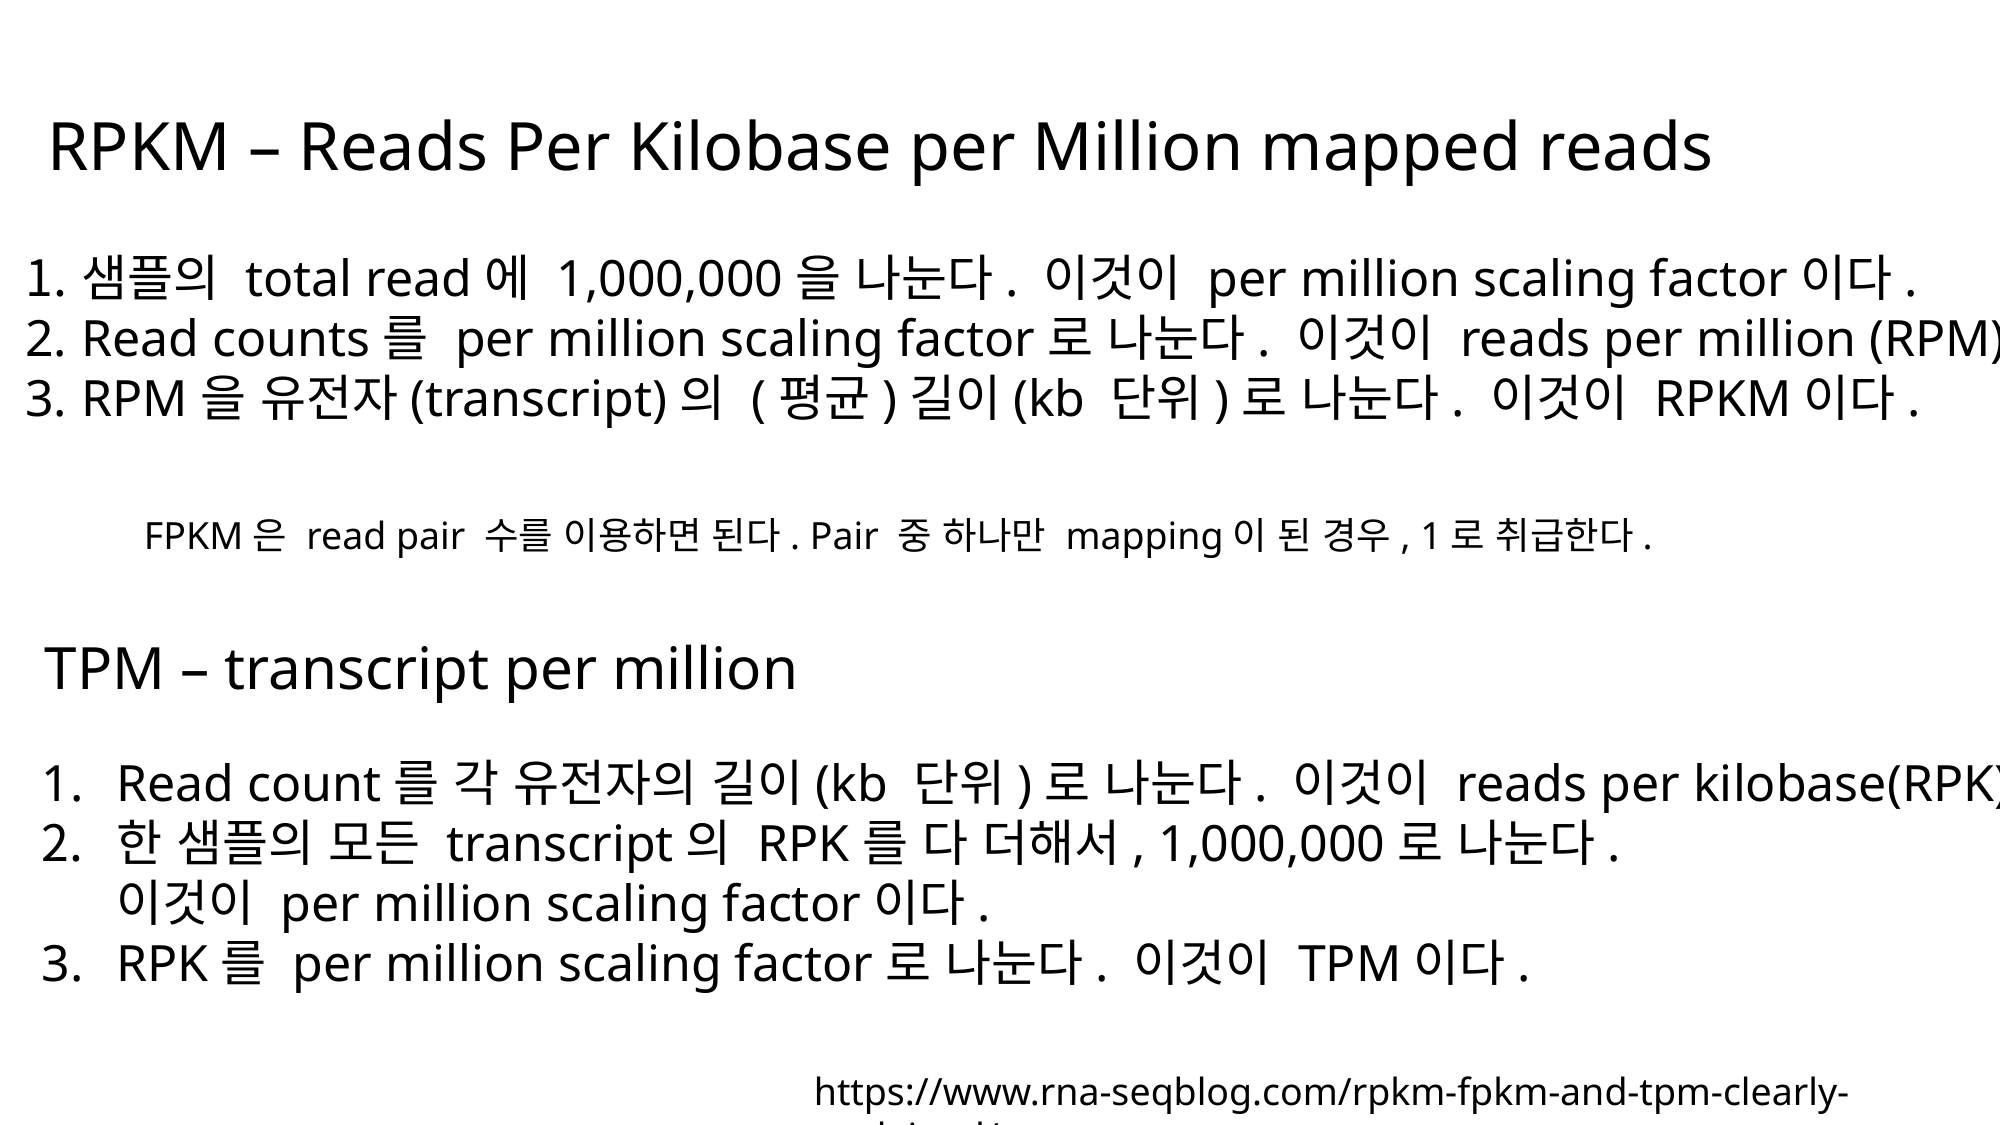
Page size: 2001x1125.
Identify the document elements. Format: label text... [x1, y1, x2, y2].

text_box https://www.rna-seqblog.com/rpkm-fpkm-and-tpm-clearly-explained/ [798, 1060, 2000, 1125]
text_box 샘플의 total read에 1,000,000을 나눈다. 이것이 per million scaling factor이다. Read counts를 per million scaling factor로 나눈다. 이것이 reads per million (RPM) RPM을 유전자(transcript)의 (평균)길이(kb 단위)로 나눈다. 이것이 RPKM이다. [10, 239, 2000, 495]
text_box TPM – transcript per million [30, 624, 814, 709]
text_box RPKM – Reads Per Kilobase per Million mapped reads [32, 96, 1730, 192]
text_box Read count를 각 유전자의 길이(kb 단위)로 나눈다. 이것이 reads per kilobase(RPK) 한 샘플의 모든 transcript의 RPK를 다 더해서, 1,000,000로 나눈다. 이것이 per million scaling factor이다. RPK를 per million scaling factor로 나눈다. 이것이 TPM이다. [26, 744, 2000, 999]
text_box FPKM은 read pair 수를 이용하면 된다. Pair 중 하나만 mapping이 된 경우, 1로 취급한다. [129, 504, 1678, 565]
